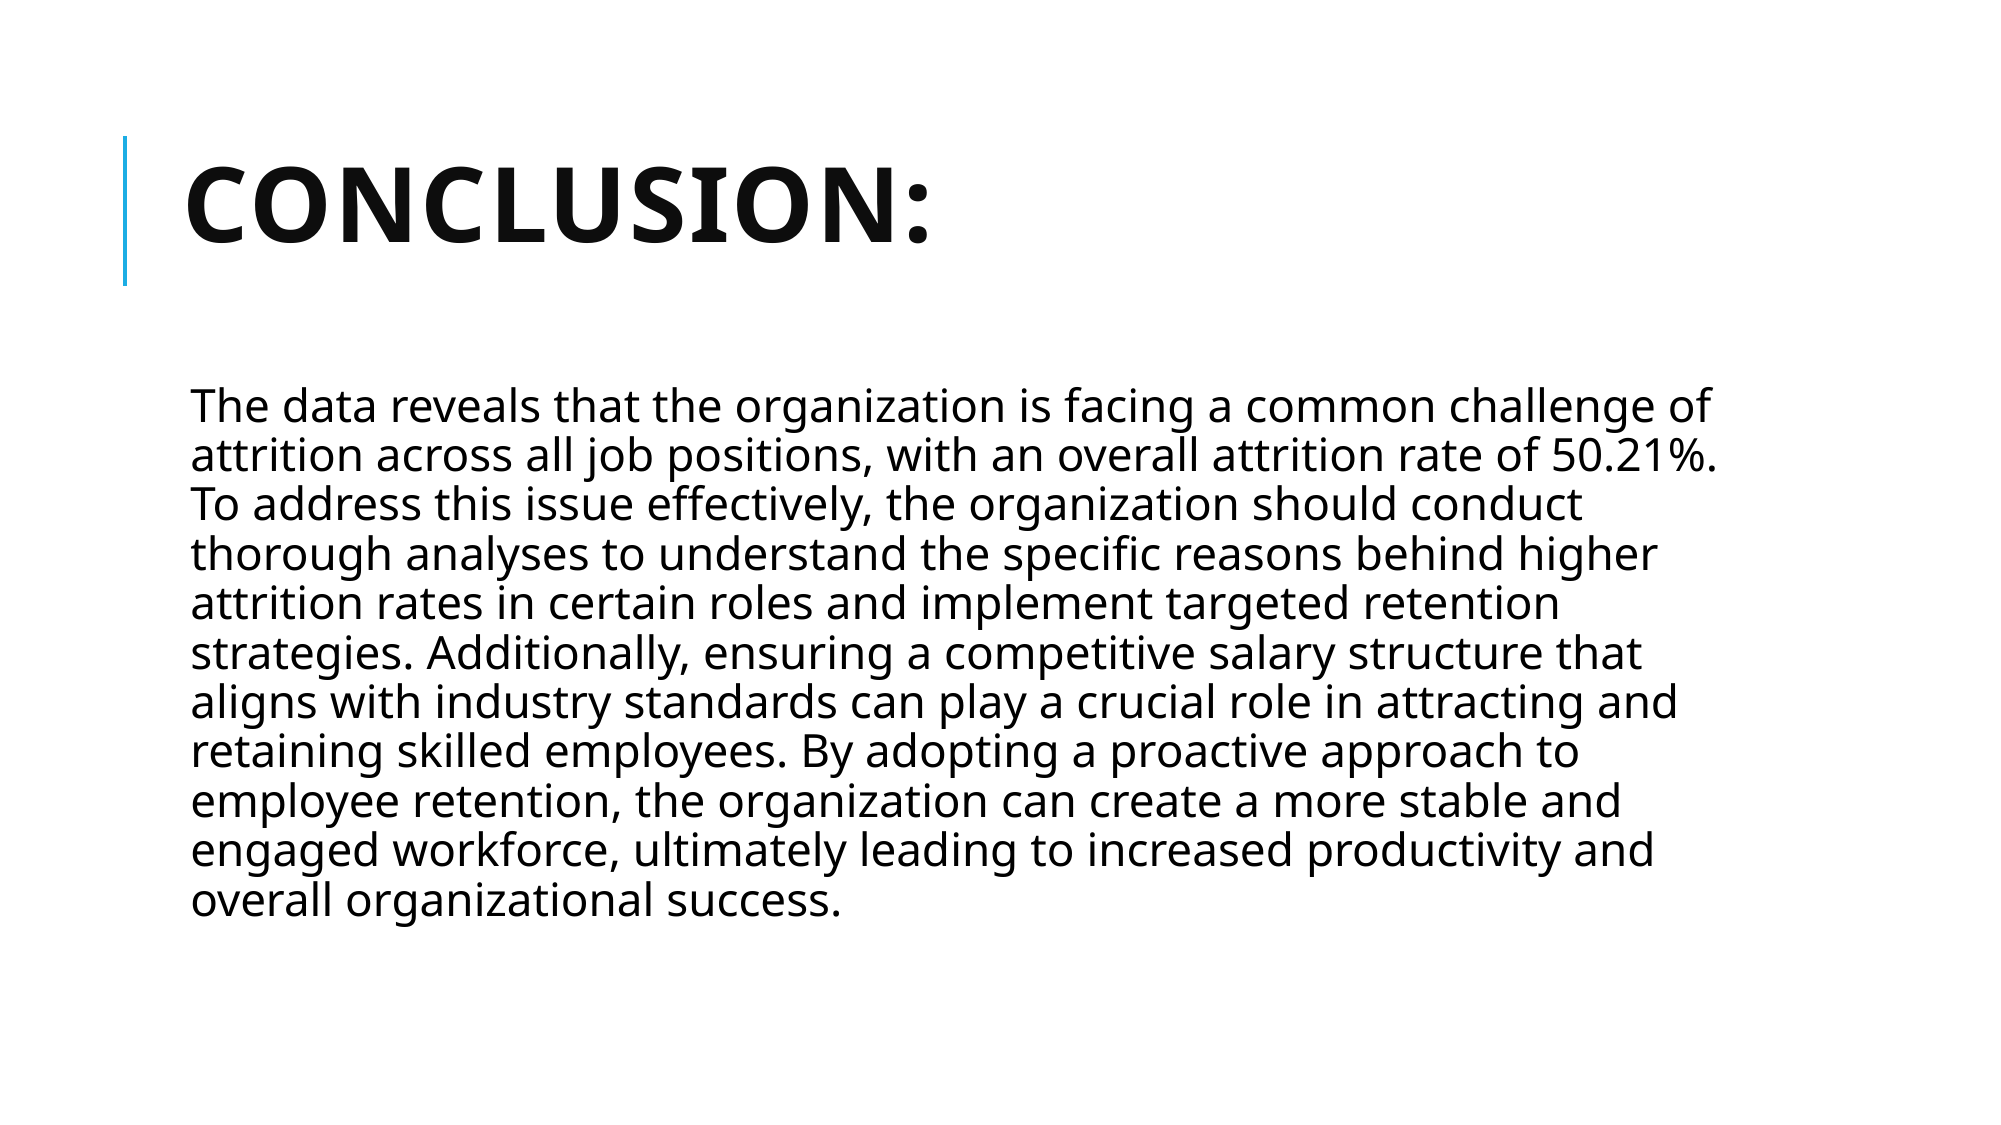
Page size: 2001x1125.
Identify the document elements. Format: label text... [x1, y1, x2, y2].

title Conclusion: [168, 90, 1763, 336]
list The data reveals that the organization is facing a common challenge of attrition across all job positions, with an overall attrition rate of 50.21%. To address this issue effectively, the organization should conduct thorough analyses to understand the specific reasons behind higher attrition rates in certain roles and implement targeted retention strategies. Additionally, ensuring a competitive salary structure that aligns with industry standards can play a crucial role in attracting and retaining skilled employees. By adopting a proactive approach to employee retention, the organization can create a more stable and engaged workforce, ultimately leading to increased productivity and overall organizational success. [168, 375, 1763, 1035]
